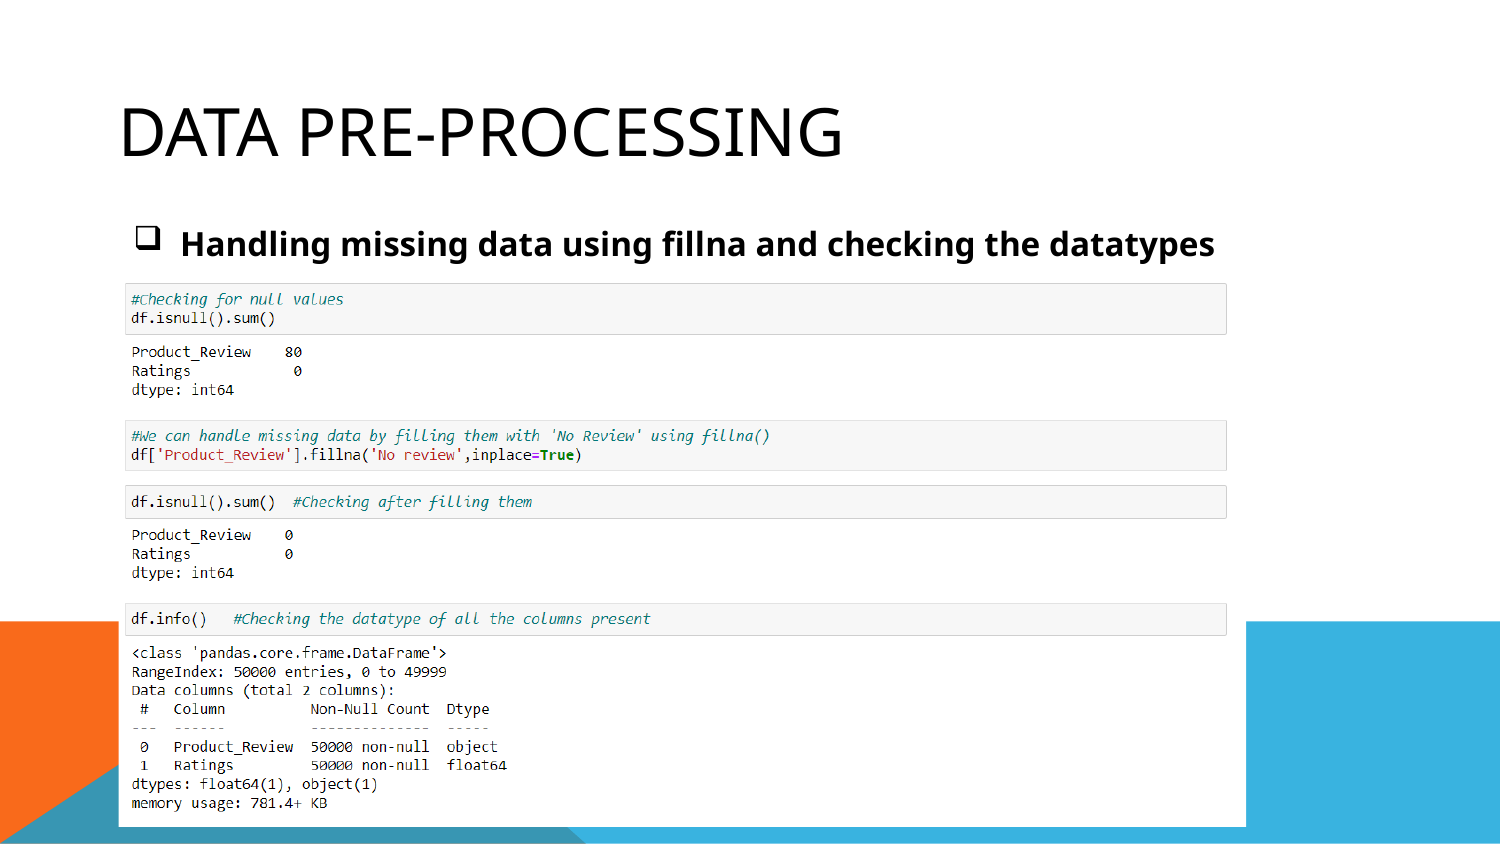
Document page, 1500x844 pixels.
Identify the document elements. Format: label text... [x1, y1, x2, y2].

title DATA PRE-PROCESSING [118, 40, 1360, 219]
text_box Handling missing data using fillna and checking the datatypes [118, 175, 1306, 271]
picture [118, 271, 1247, 828]
